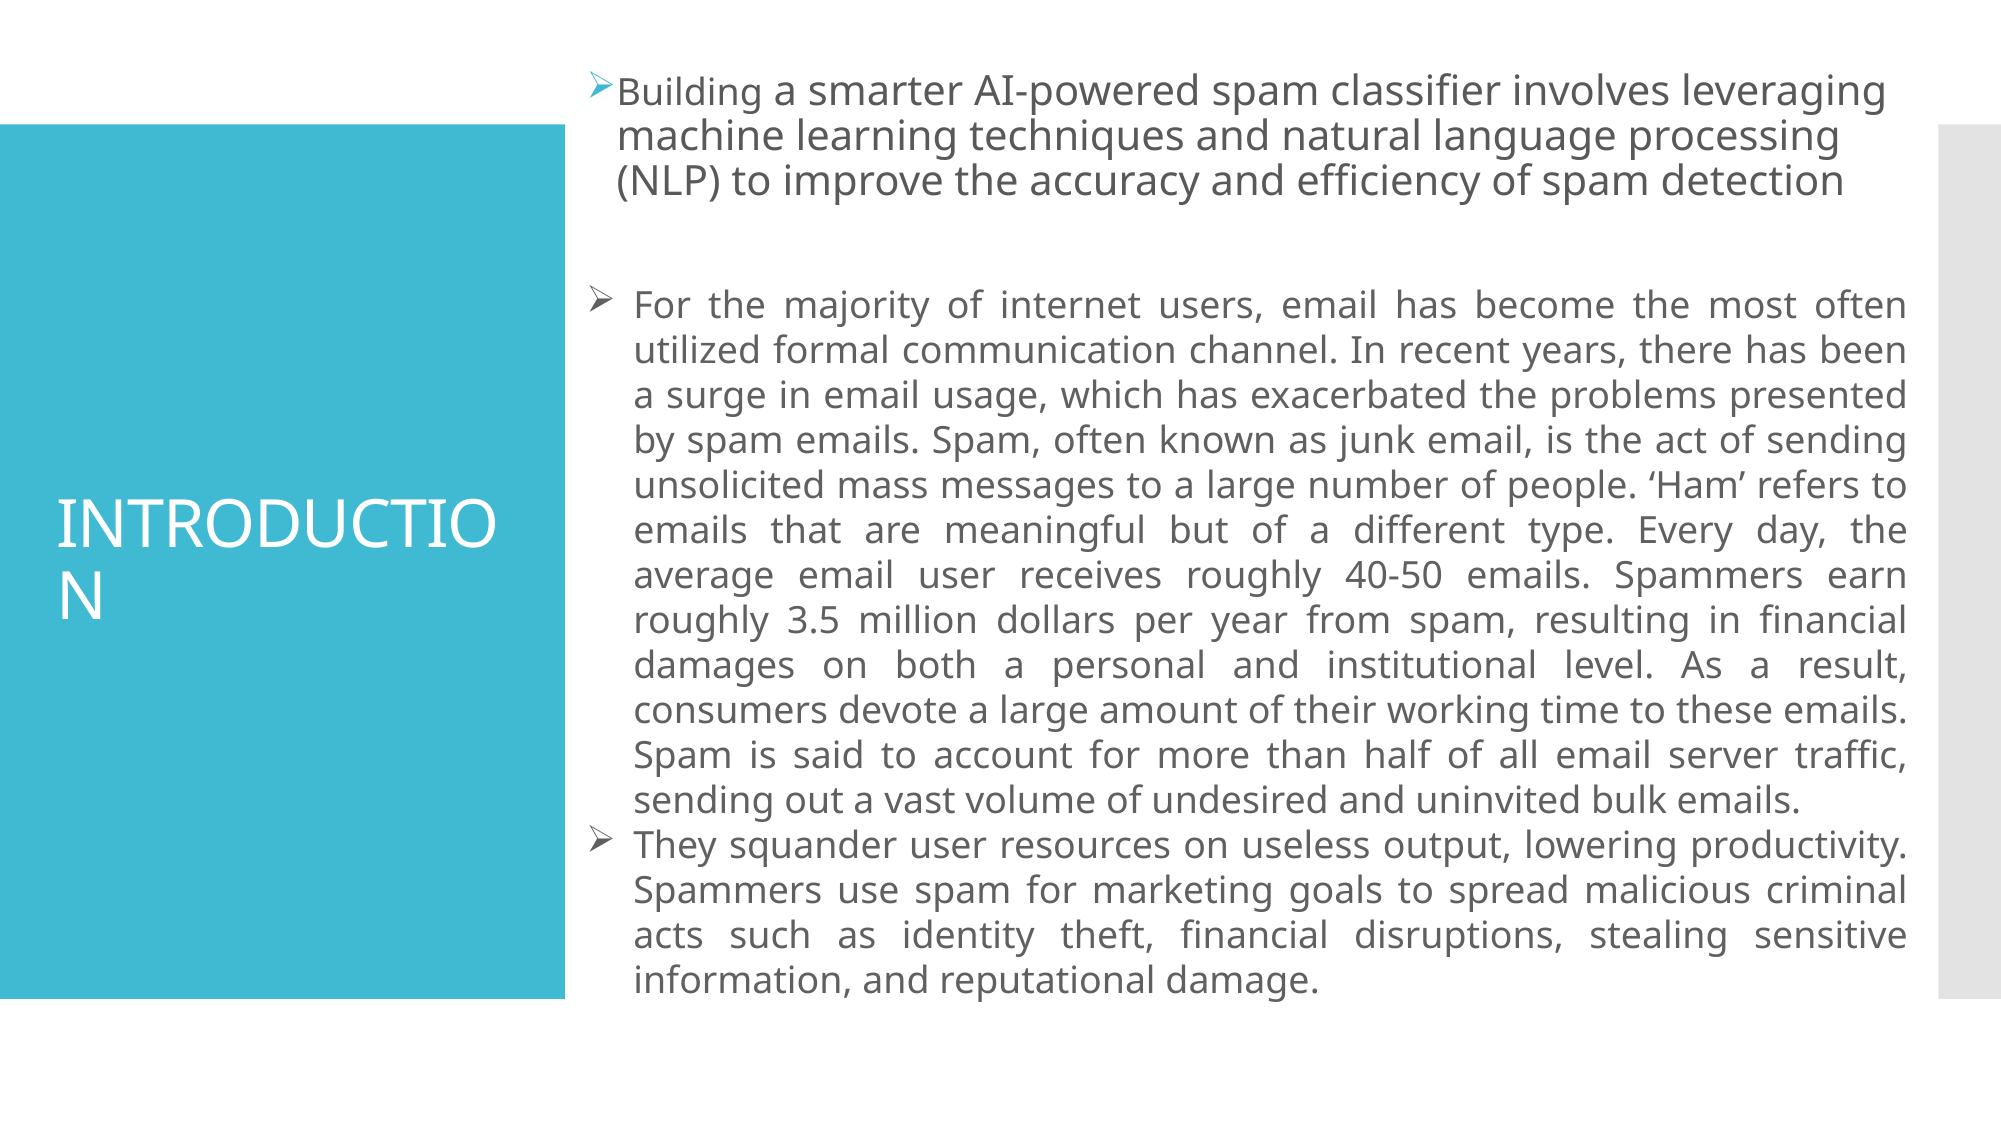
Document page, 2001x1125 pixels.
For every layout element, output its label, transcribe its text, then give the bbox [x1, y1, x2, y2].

title INTRODUCTION [41, 184, 525, 940]
list Building a smarter AI-powered spam classifier involves leveraging machine learning techniques and natural language processing (NLP) to improve the accuracy and efficiency of spam detection [571, 0, 1924, 273]
text_box For the majority of internet users, email has become the most often utilized formal communication channel. In recent years, there has been a surge in email usage, which has exacerbated the problems presented by spam emails. Spam, often known as junk email, is the act of sending unsolicited mass messages to a large number of people. ‘Ham’ refers to emails that are meaningful but of a different type. Every day, the average email user receives roughly 40-50 emails. Spammers earn roughly 3.5 million dollars per year from spam, resulting in financial damages on both a personal and institutional level. As a result, consumers devote a large amount of their working time to these emails. Spam is said to account for more than half of all email server traffic, sending out a vast volume of undesired and uninvited bulk emails. They squander user resources on useless output, lowering productivity. Spammers use spam for marketing goals to spread malicious criminal acts such as identity theft, financial disruptions, stealing sensitive information, and reputational damage. [571, 273, 1924, 1054]
